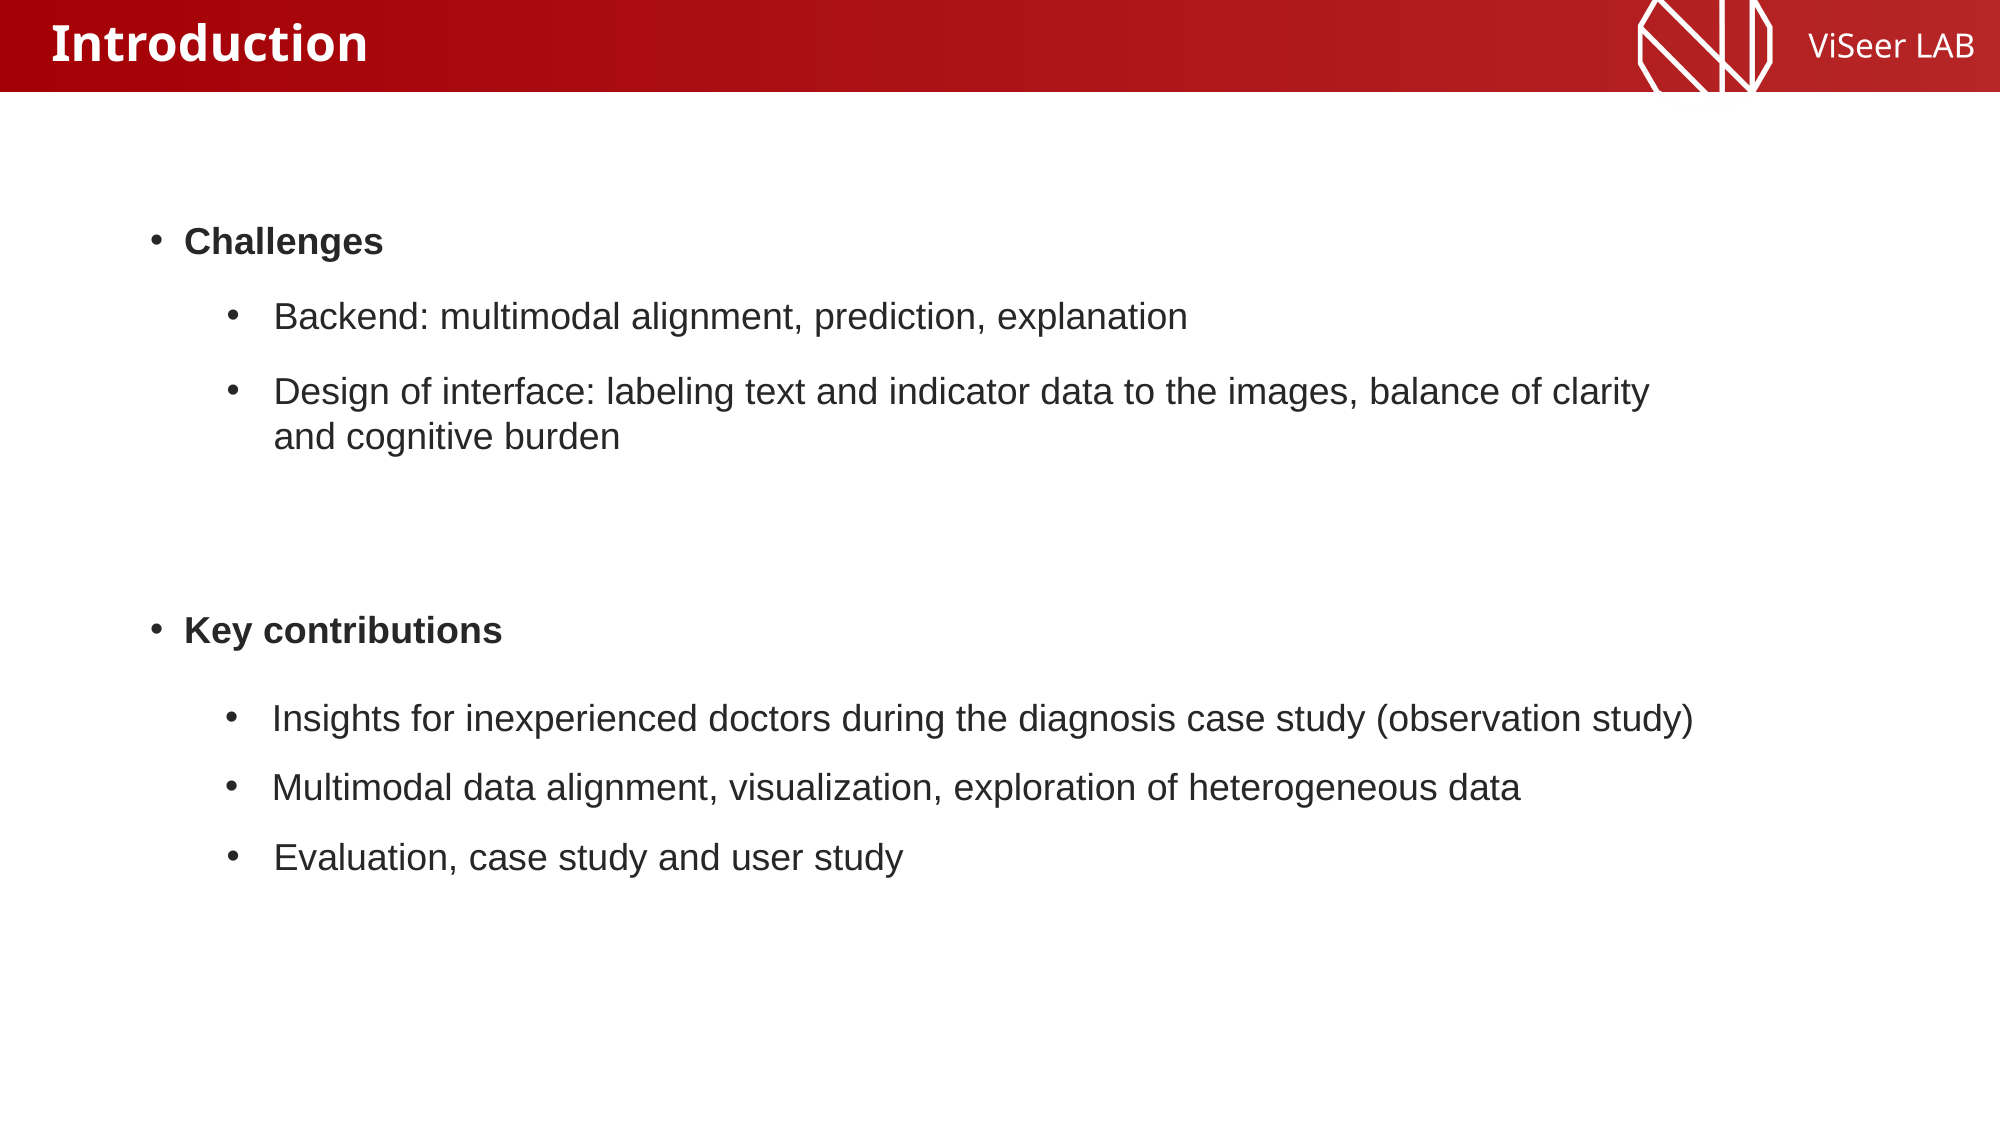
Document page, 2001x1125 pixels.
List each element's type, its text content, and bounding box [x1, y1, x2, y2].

text_box Challenges [135, 209, 1762, 270]
picture [1803, 24, 1978, 67]
text_box Introduction [36, 15, 1762, 73]
text_box Insights for inexperienced doctors during the diagnosis case study (observation study) [135, 687, 1794, 747]
text_box Evaluation, case study and user study [211, 825, 1212, 886]
text_box Design of interface: labeling text and indicator data to the images, balance of clarity and cognitive burden [211, 359, 1710, 464]
text_box Backend: multimodal alignment, prediction, explanation [211, 284, 1710, 345]
text_box Multimodal data alignment, visualization, exploration of heterogeneous data [135, 755, 1689, 816]
picture [1637, 0, 1786, 120]
text_box Key contributions [135, 598, 1719, 659]
